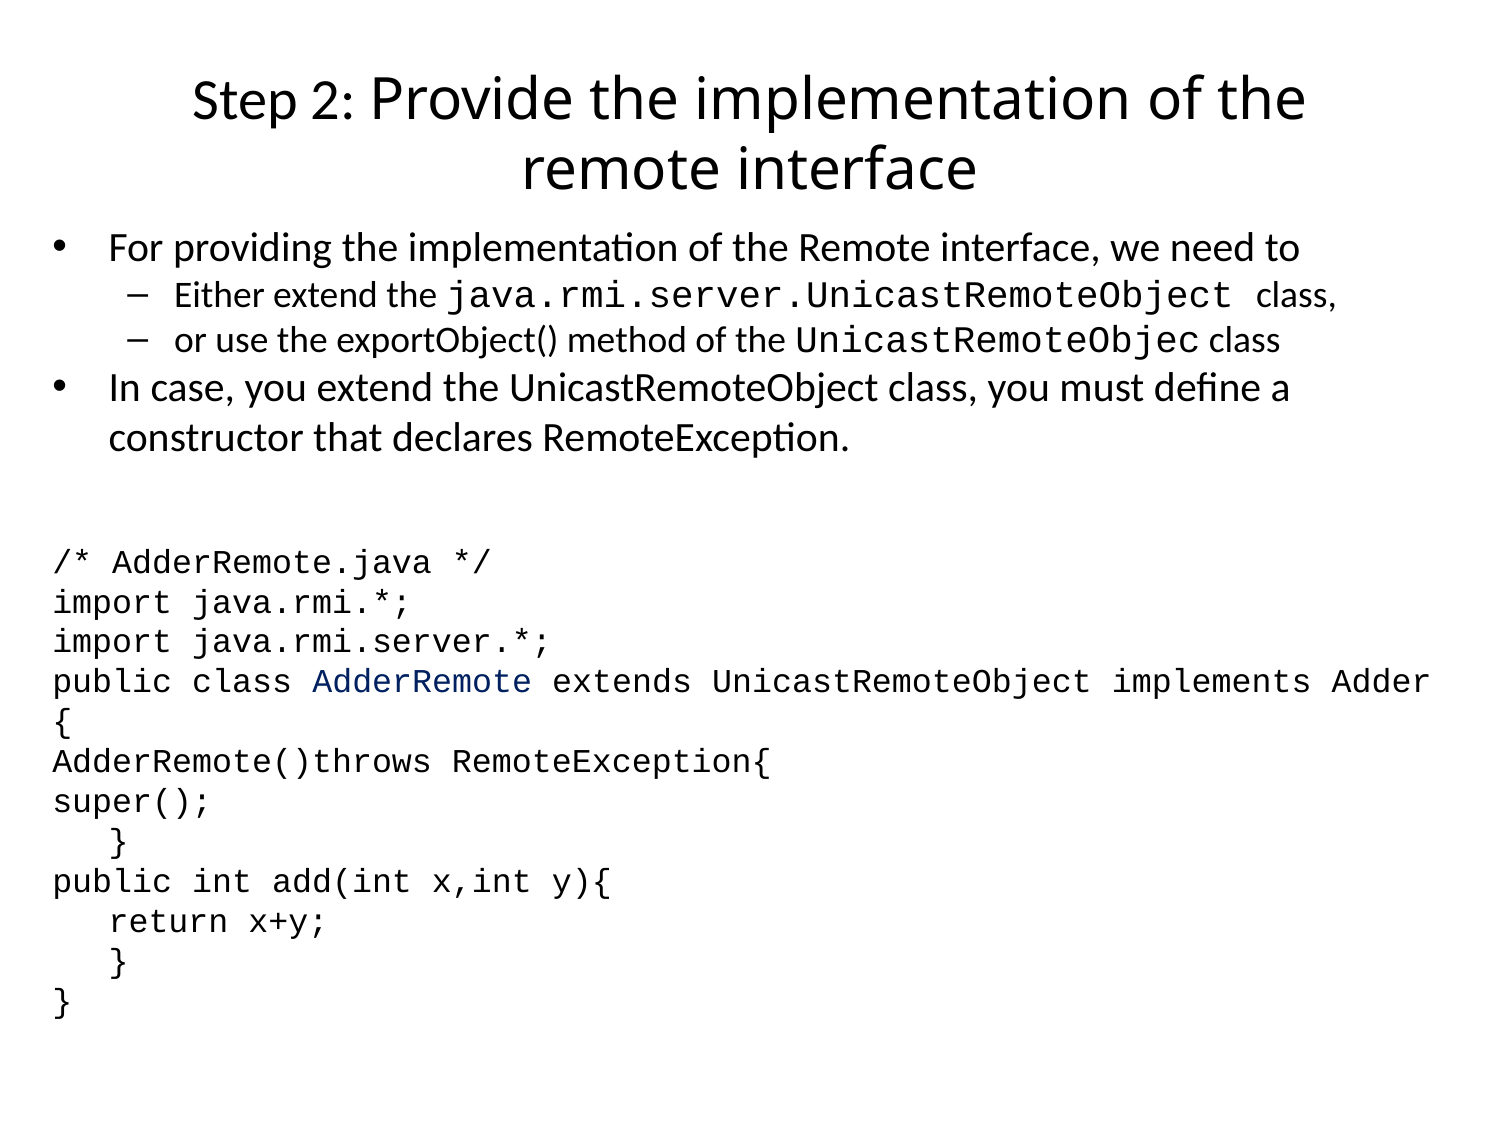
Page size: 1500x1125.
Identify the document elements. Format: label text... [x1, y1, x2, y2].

text_box Step 2: Provide the implementation of the remote interface [112, 99, 1388, 163]
text_box For providing the implementation of the Remote interface, we need to Either extend the java.rmi.server.UnicastRemoteObject class, or use the exportObject() method of the UnicastRemoteObjec class In case, you extend the UnicastRemoteObject class, you must define a constructor that declares RemoteException. /* AdderRemote.java */ import java.rmi.*; import java.rmi.server.*; public class AdderRemote extends UnicastRemoteObject implements Adder { AdderRemote()throws RemoteException{ super(); } public int add(int x,int y){ return x+y; } } [37, 212, 1500, 1075]
